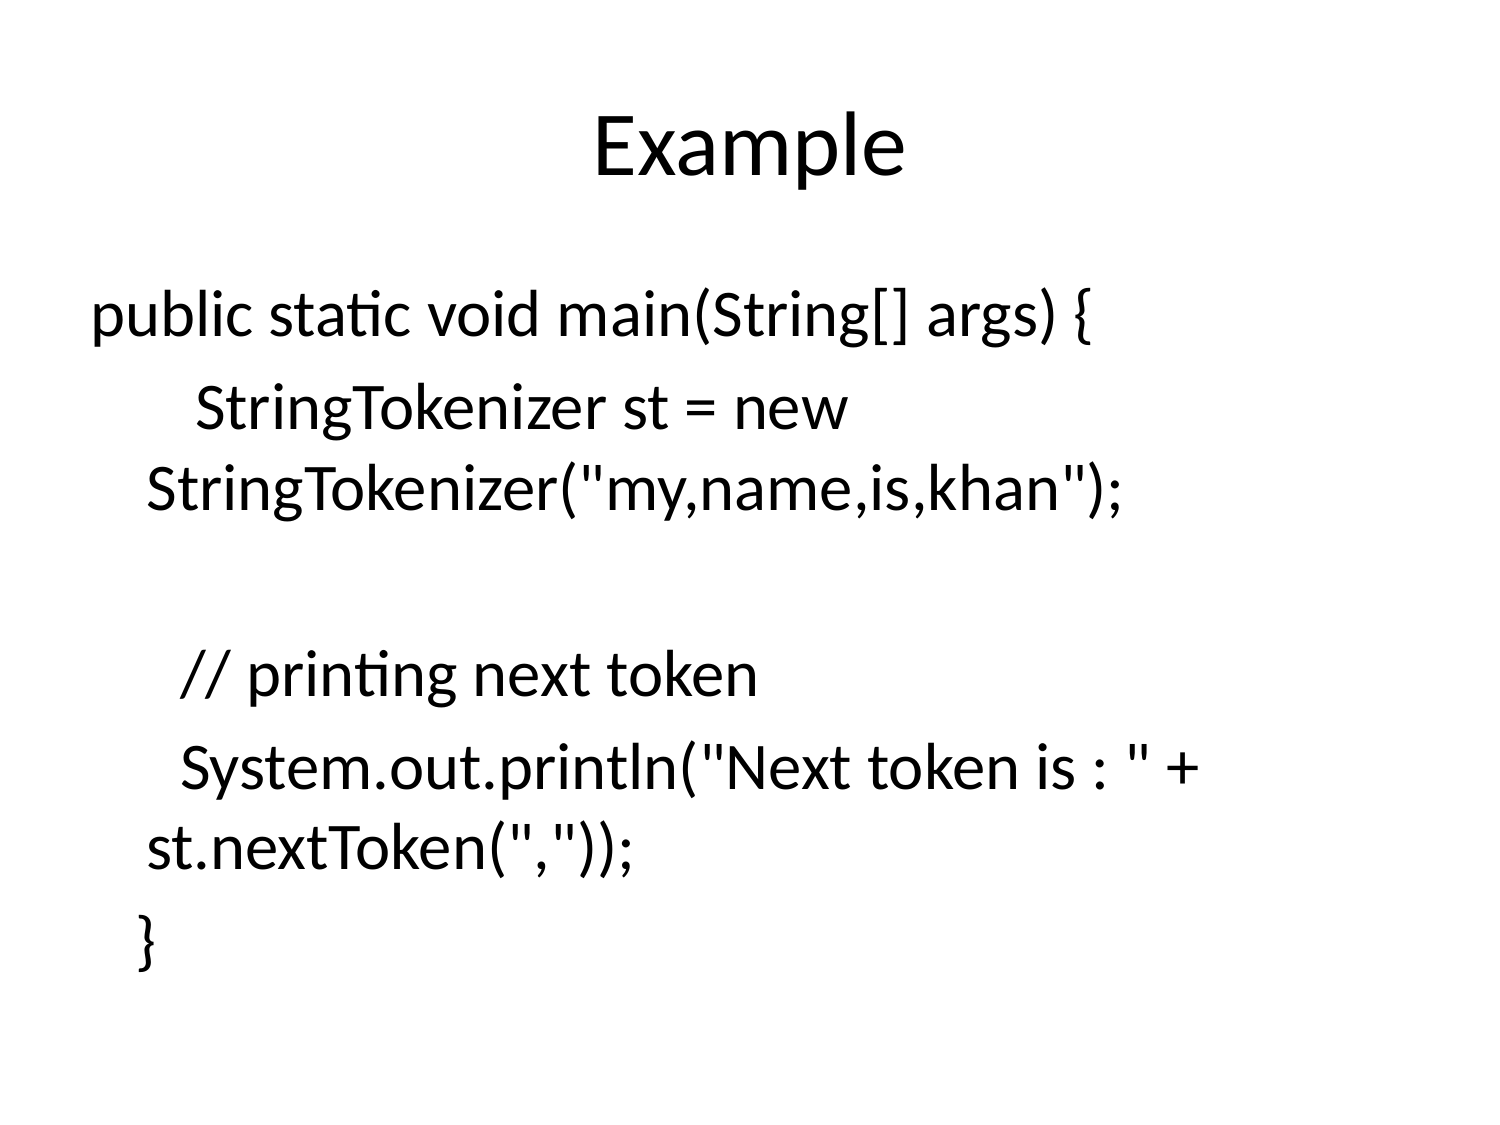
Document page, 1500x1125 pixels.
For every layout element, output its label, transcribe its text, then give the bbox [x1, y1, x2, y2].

title Example [75, 45, 1425, 233]
list public static void main(String[] args) { StringTokenizer st = new StringTokenizer("my,name,is,khan"); // printing next token System.out.println("Next token is : " + st.nextToken(",")); } [75, 262, 1425, 1005]
